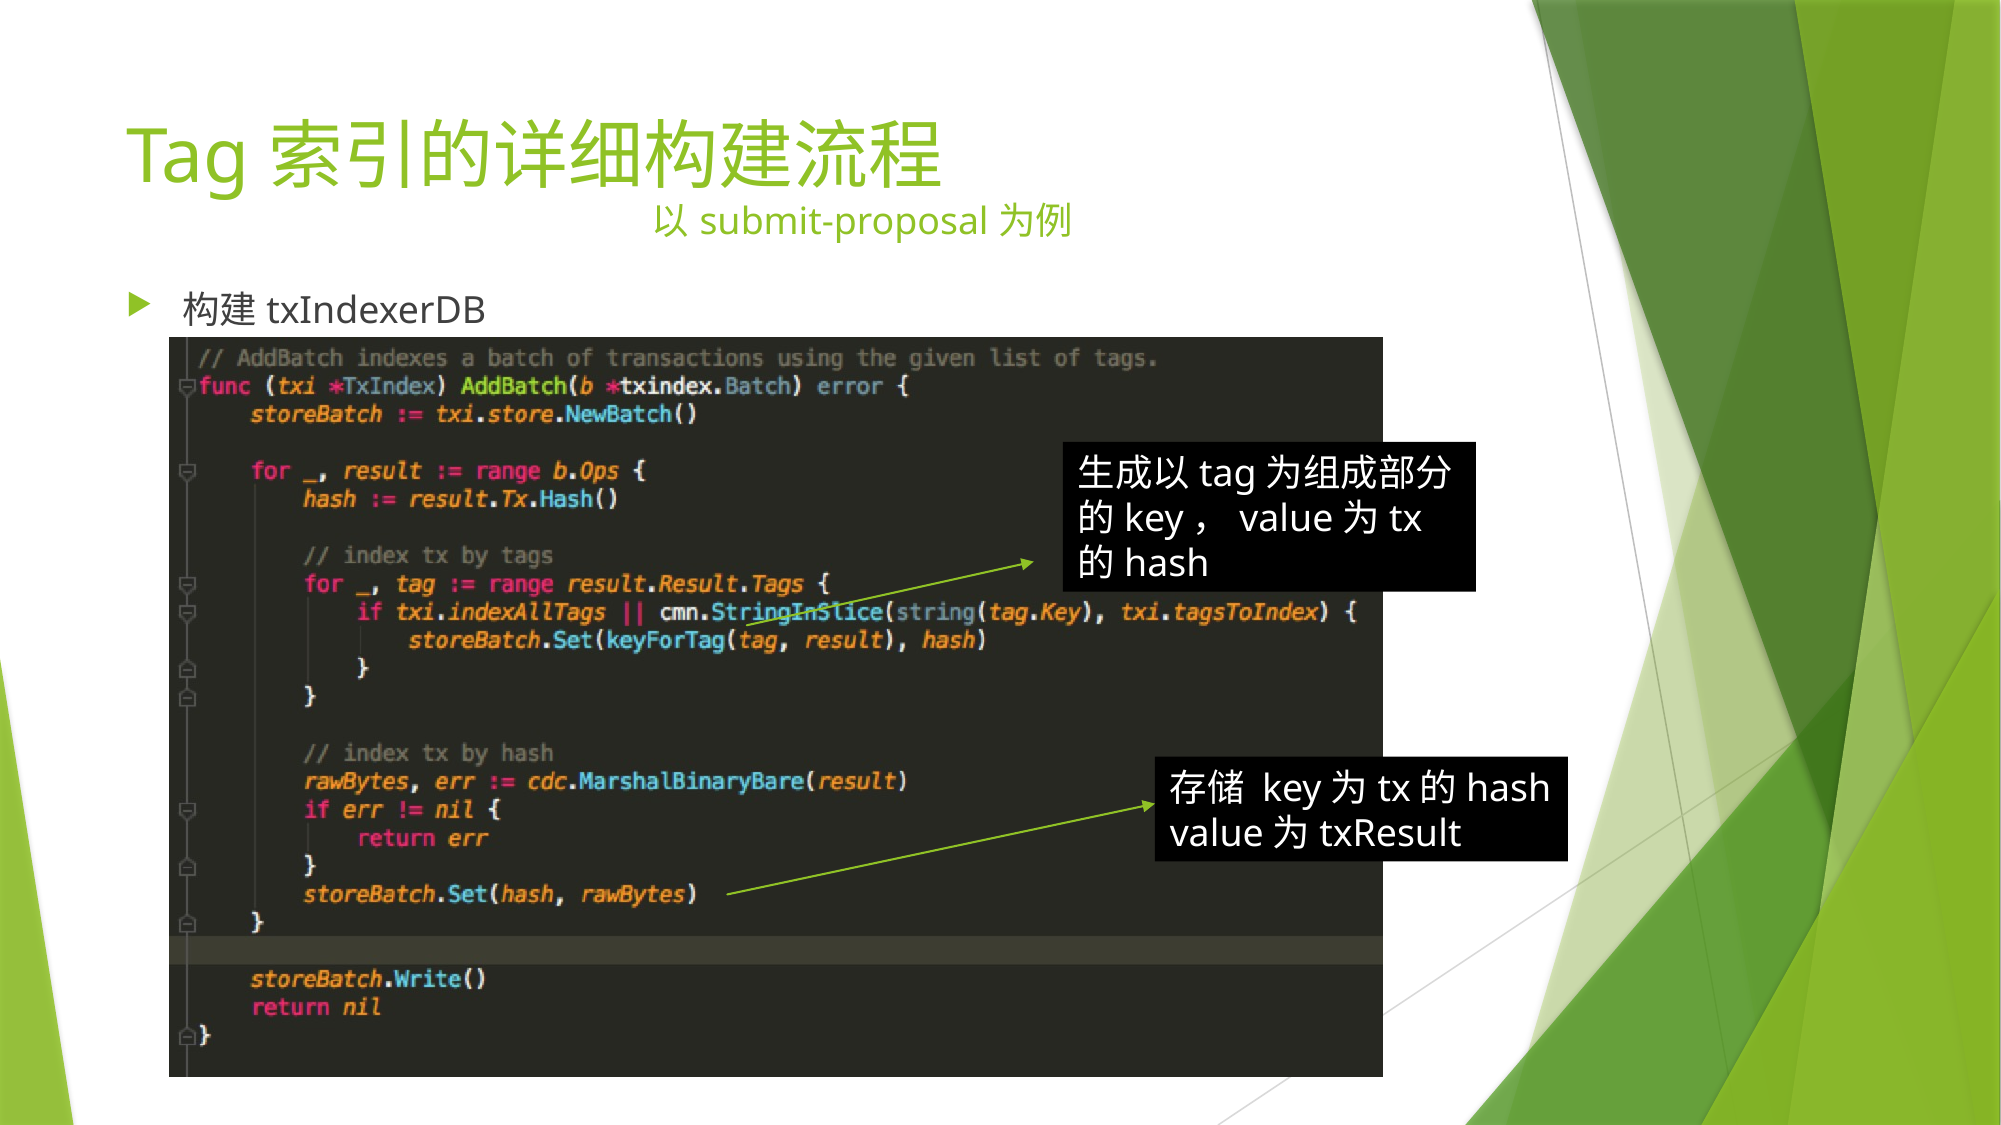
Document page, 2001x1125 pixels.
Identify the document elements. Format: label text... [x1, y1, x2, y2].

picture [169, 336, 1384, 1077]
list 构建txIndexerDB [111, 278, 1522, 915]
text_box 生成以tag为组成部分的key，value为tx的hash [1387, 441, 1476, 592]
text_box 存储 key为tx的hash value为txResult [1387, 756, 1568, 862]
title Tag索引的详细构建流程 以submit-proposal为例 [111, 99, 1522, 278]
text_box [726, 803, 1156, 895]
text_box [746, 561, 1035, 626]
